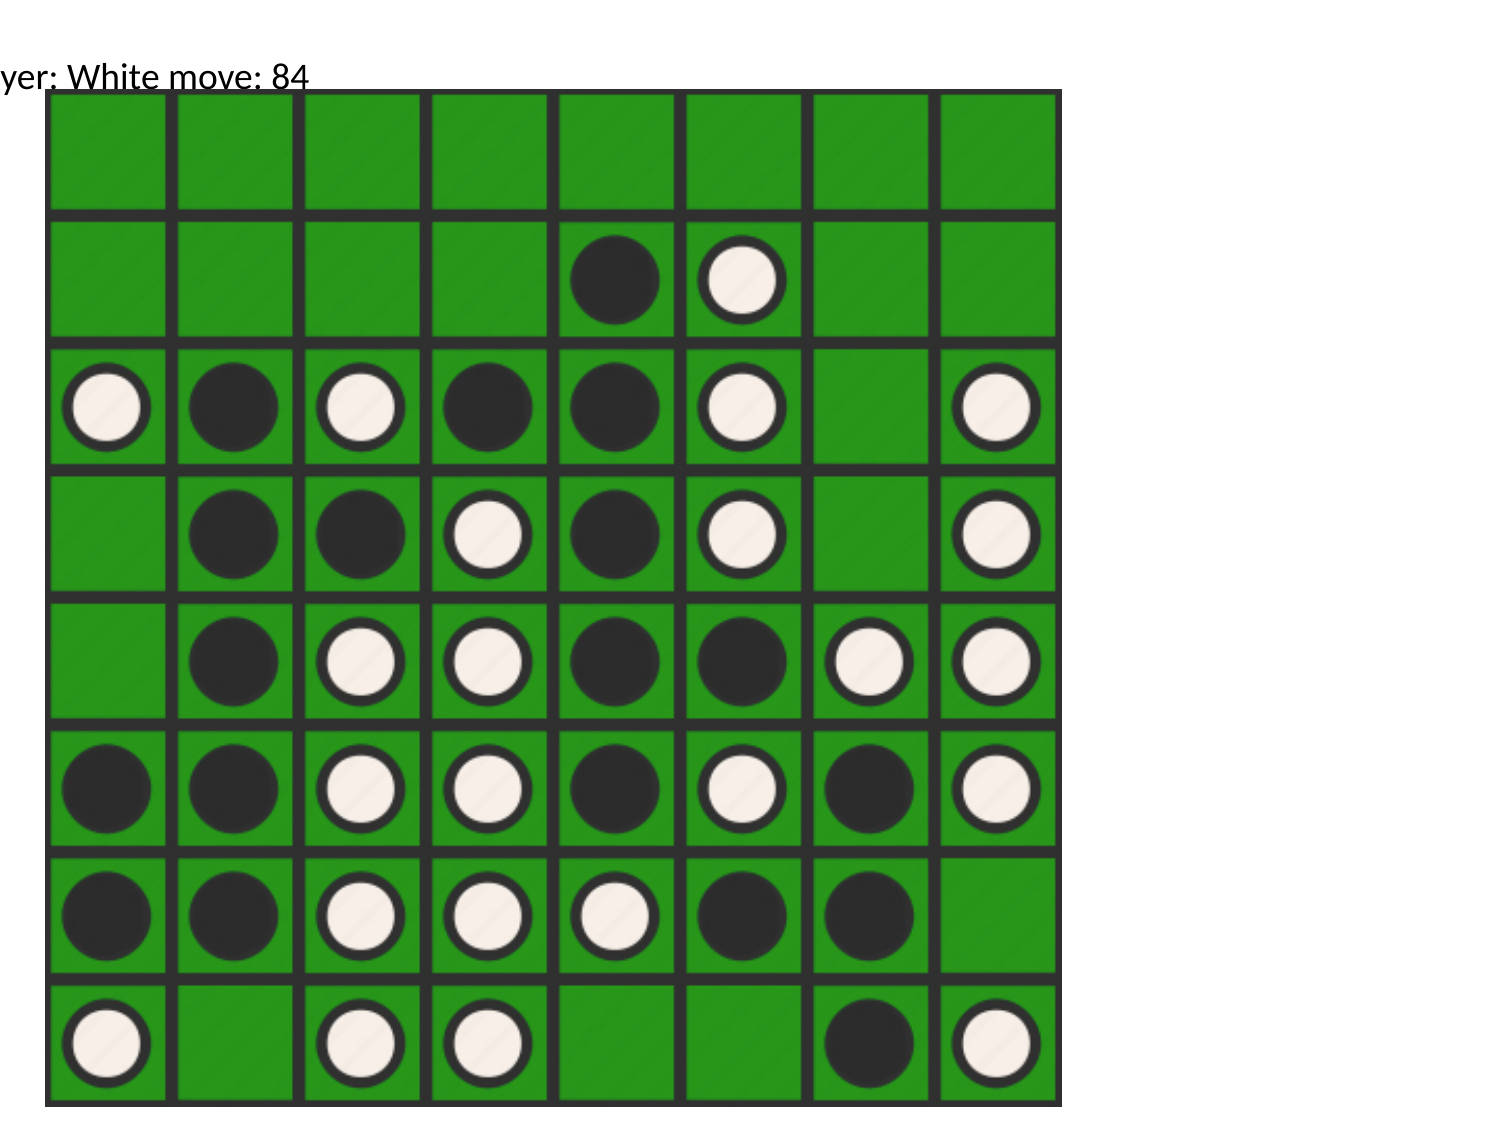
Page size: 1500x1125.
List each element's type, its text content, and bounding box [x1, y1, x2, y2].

text_box turn: 38 player: White move: 84 [0, 44, 325, 105]
picture [44, 89, 1062, 1107]
